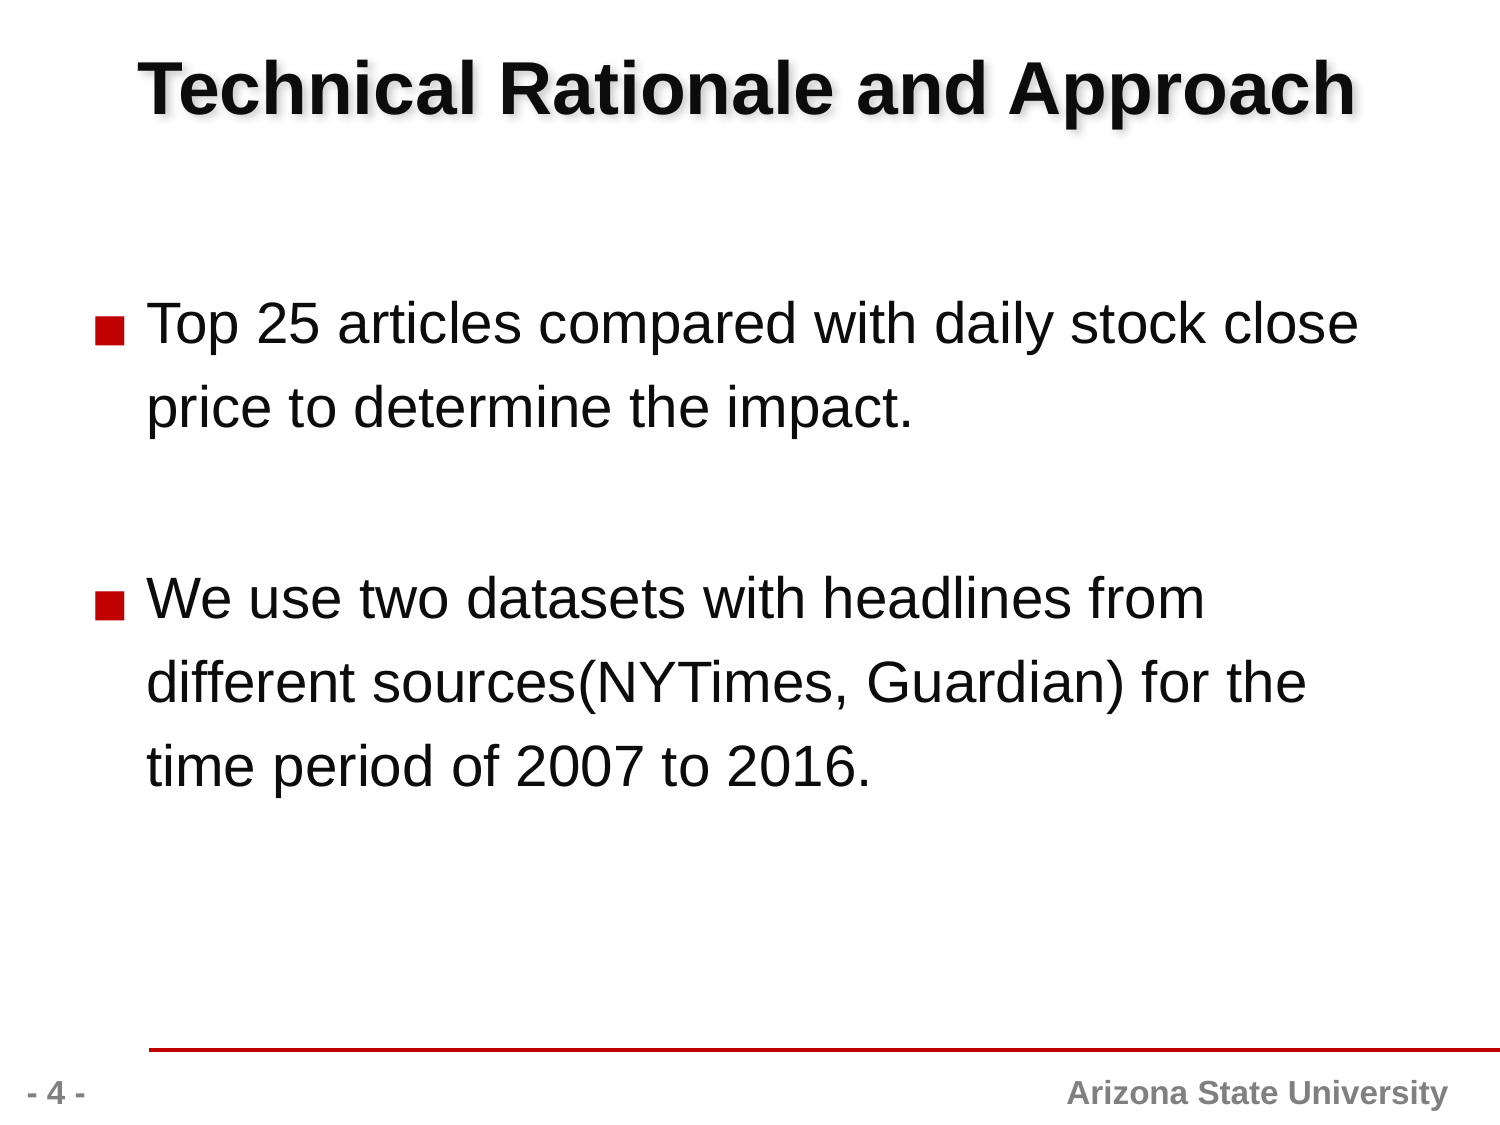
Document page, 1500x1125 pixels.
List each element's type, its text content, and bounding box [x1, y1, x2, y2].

title Technical Rationale and Approach [73, 18, 1424, 150]
list Top 25 articles compared with daily stock close price to determine the impact. We use two datasets with headlines from different sources(NYTimes, Guardian) for the time period of 2007 to 2016. [75, 263, 1425, 1102]
slide_number - ‹#› - [0, 1064, 113, 1125]
